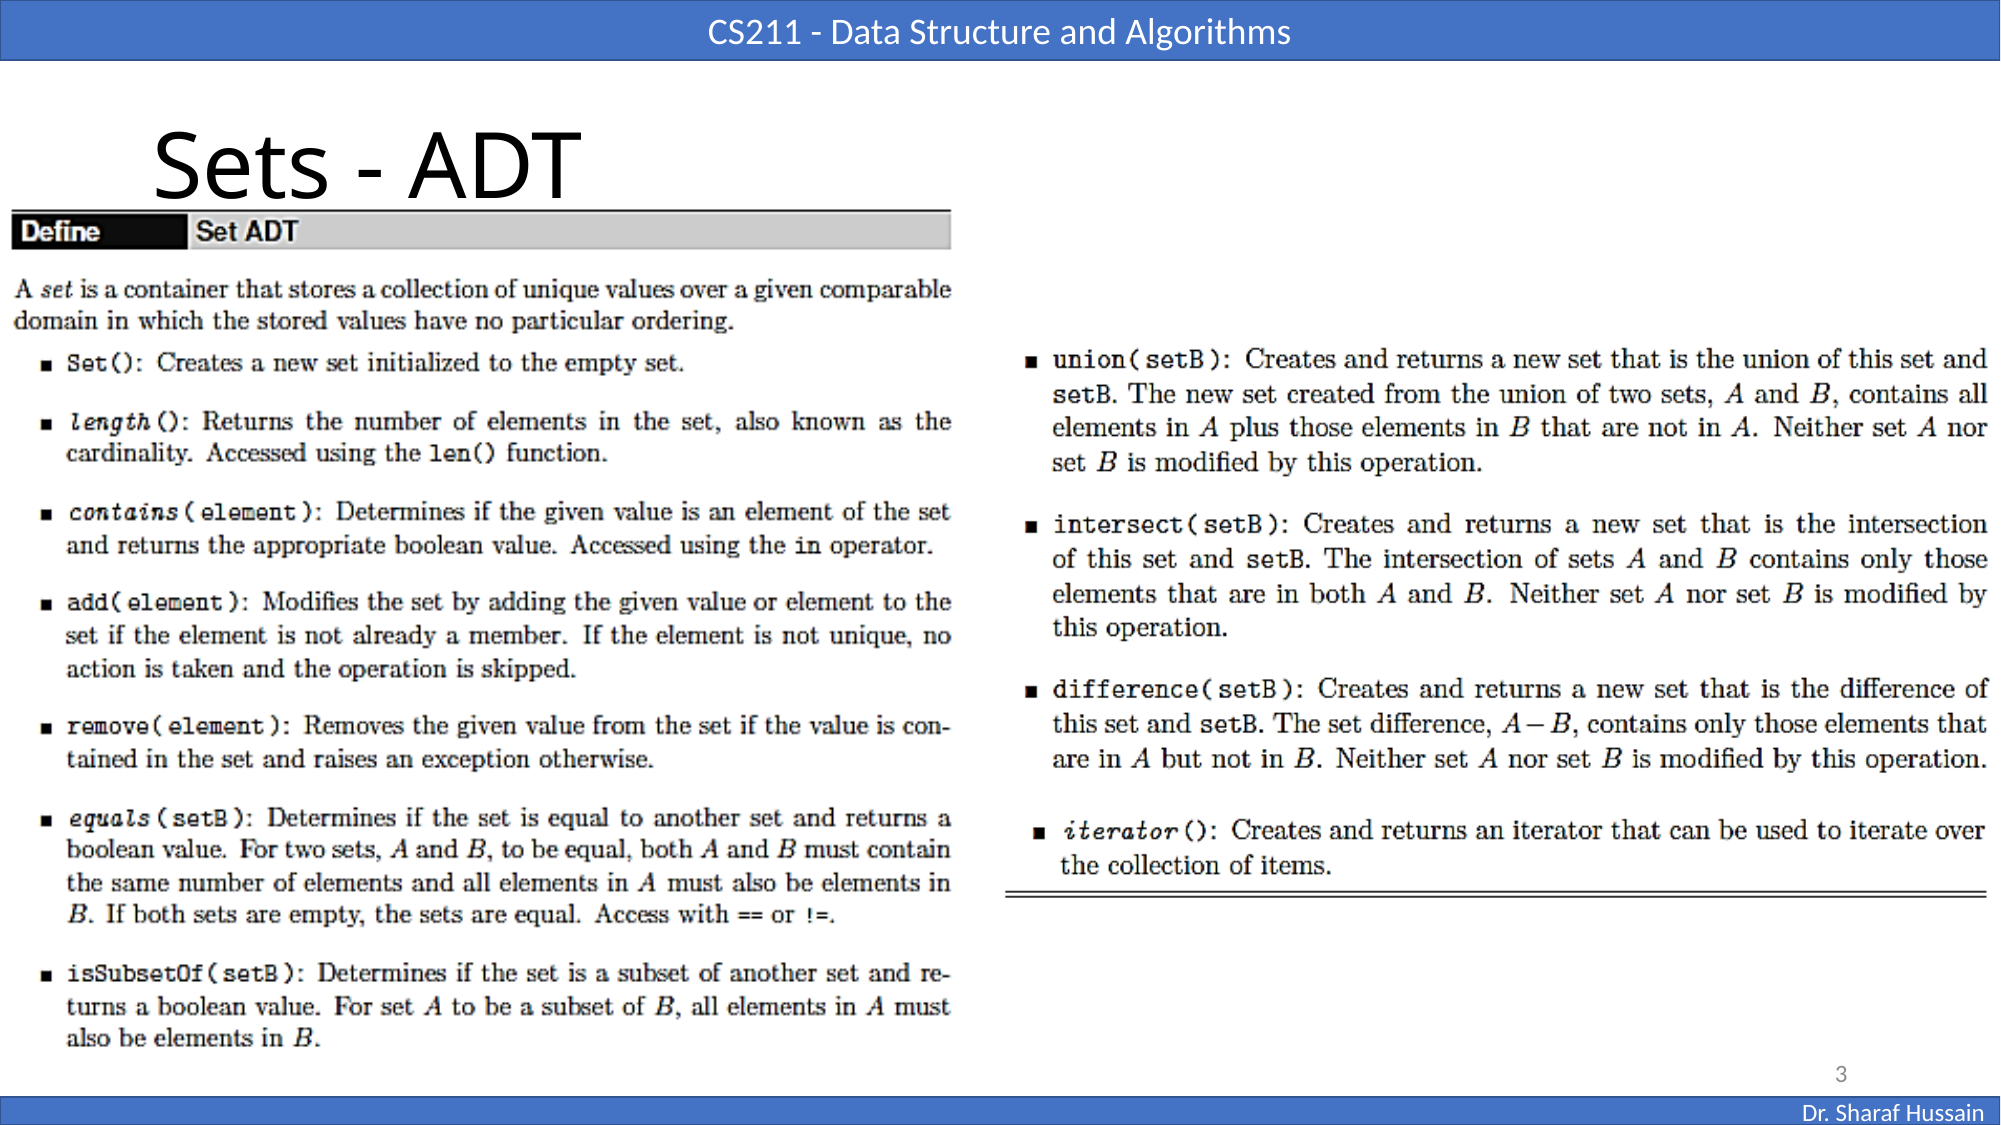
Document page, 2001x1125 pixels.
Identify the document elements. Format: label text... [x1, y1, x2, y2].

picture [989, 335, 1998, 788]
picture [999, 796, 1995, 903]
title Sets - ADT [137, 59, 1863, 278]
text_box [989, 335, 1997, 786]
slide_number 3 [1412, 1042, 1863, 1103]
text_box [6, 206, 960, 1066]
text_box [999, 796, 1994, 901]
picture [6, 206, 962, 1068]
